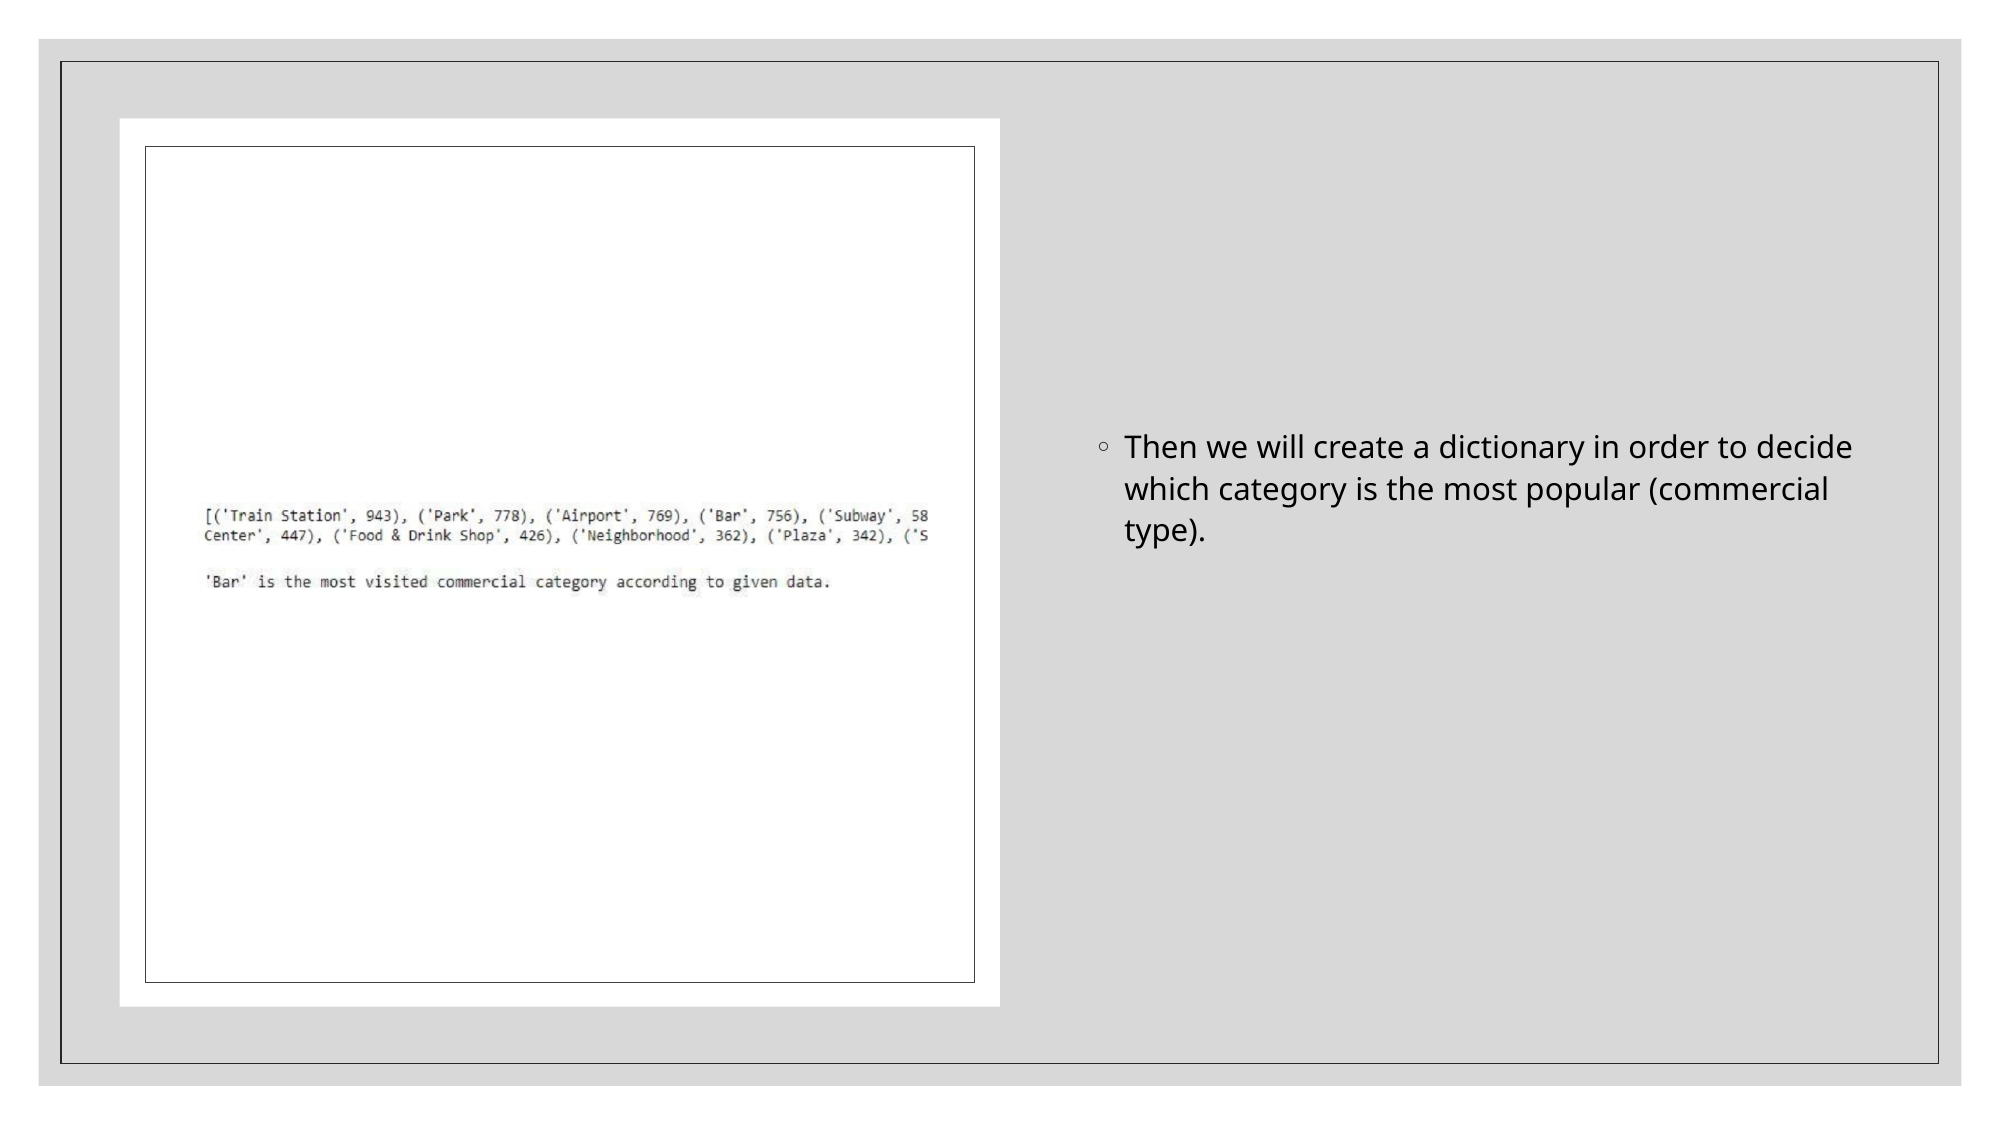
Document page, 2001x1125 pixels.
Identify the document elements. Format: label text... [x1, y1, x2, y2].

list Then we will create a dictionary in order to decide which category is the most popular (commercial type). [1079, 416, 1893, 990]
text_box [119, 118, 1000, 1007]
picture [166, 468, 962, 640]
text_box [145, 146, 975, 983]
